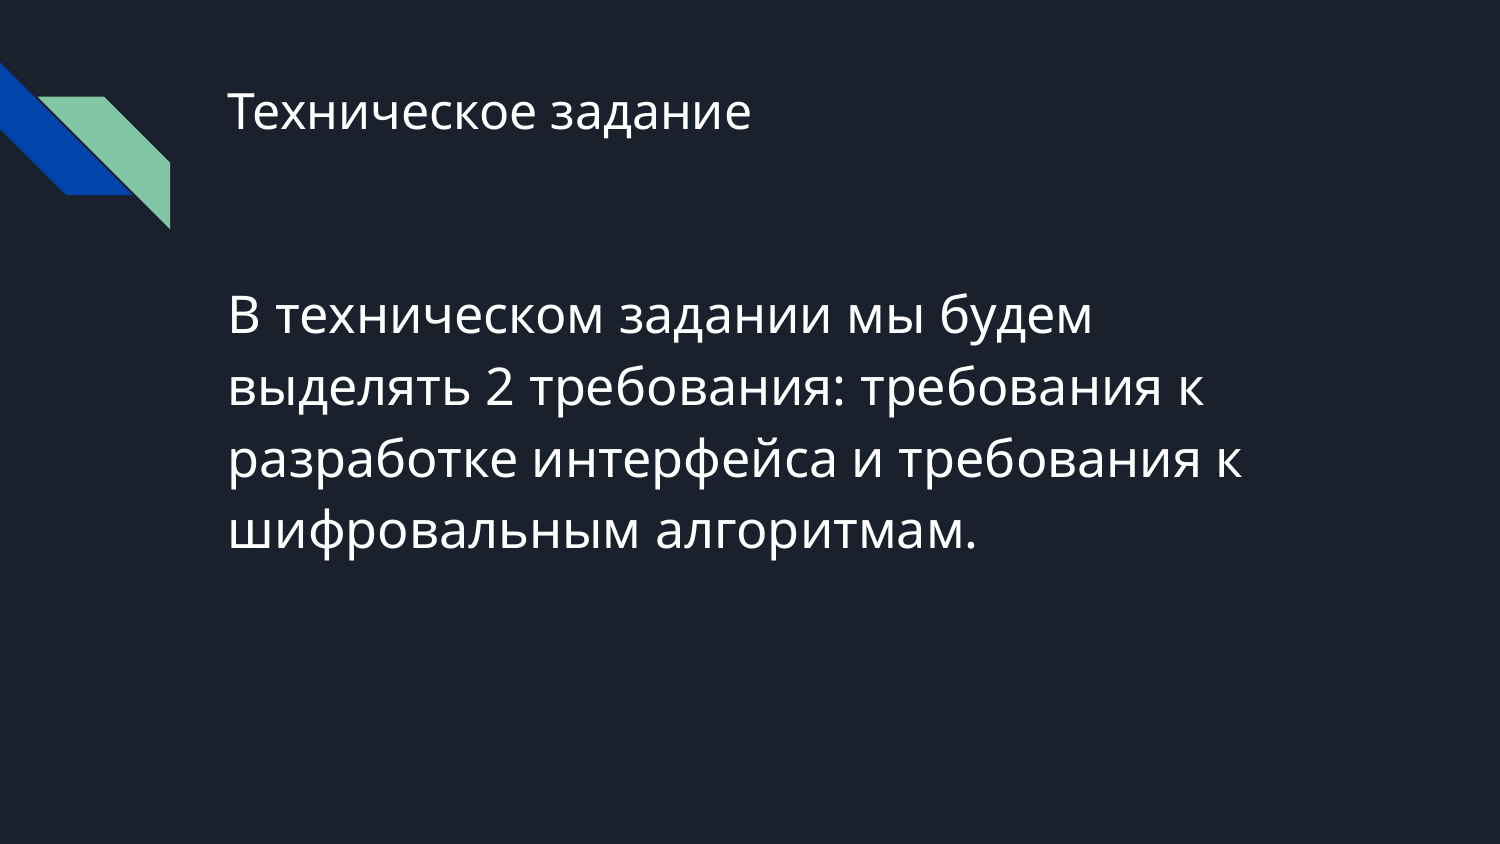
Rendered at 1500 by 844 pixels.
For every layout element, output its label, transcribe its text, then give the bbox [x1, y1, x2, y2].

title Техническое задание [212, 64, 1368, 215]
list В техническом задании мы будем выделять 2 требования: требования к разработке интерфейса и требования к шифровальным алгоритмам. [212, 257, 1368, 751]
